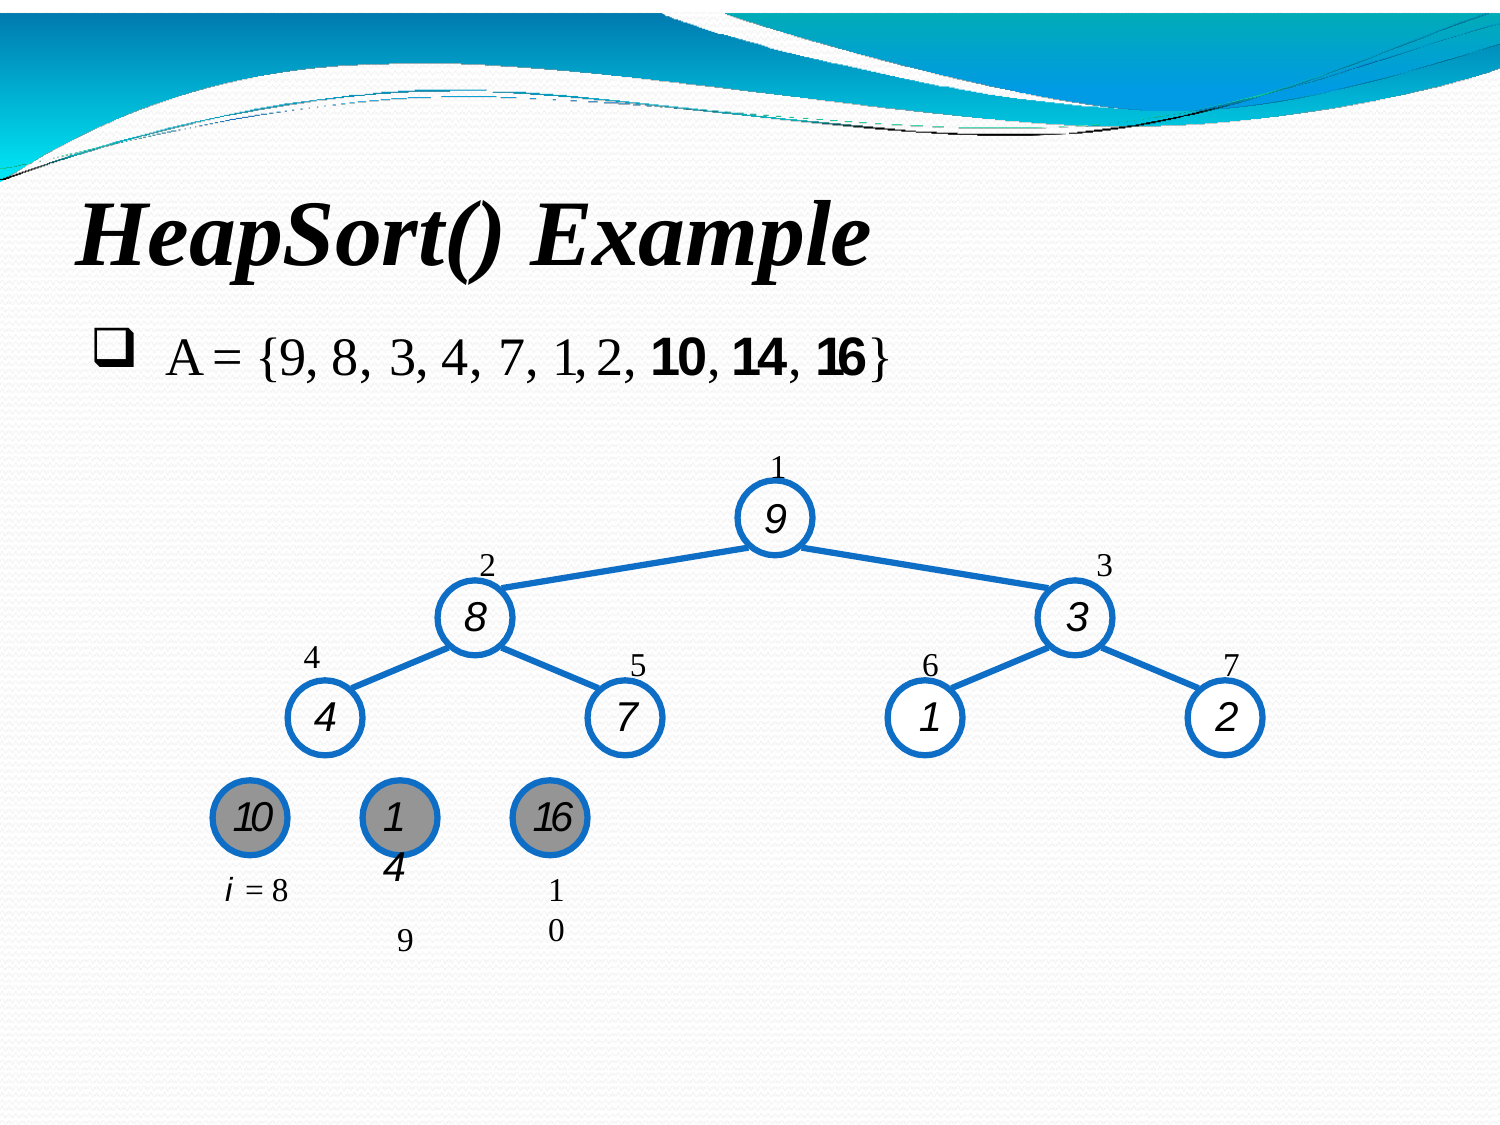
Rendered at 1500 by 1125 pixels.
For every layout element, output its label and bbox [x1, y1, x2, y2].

text_box [209, 776, 291, 859]
text_box [509, 776, 591, 859]
text_box [0, 12, 1500, 1125]
text_box [359, 776, 441, 859]
text_box [284, 544, 1266, 759]
